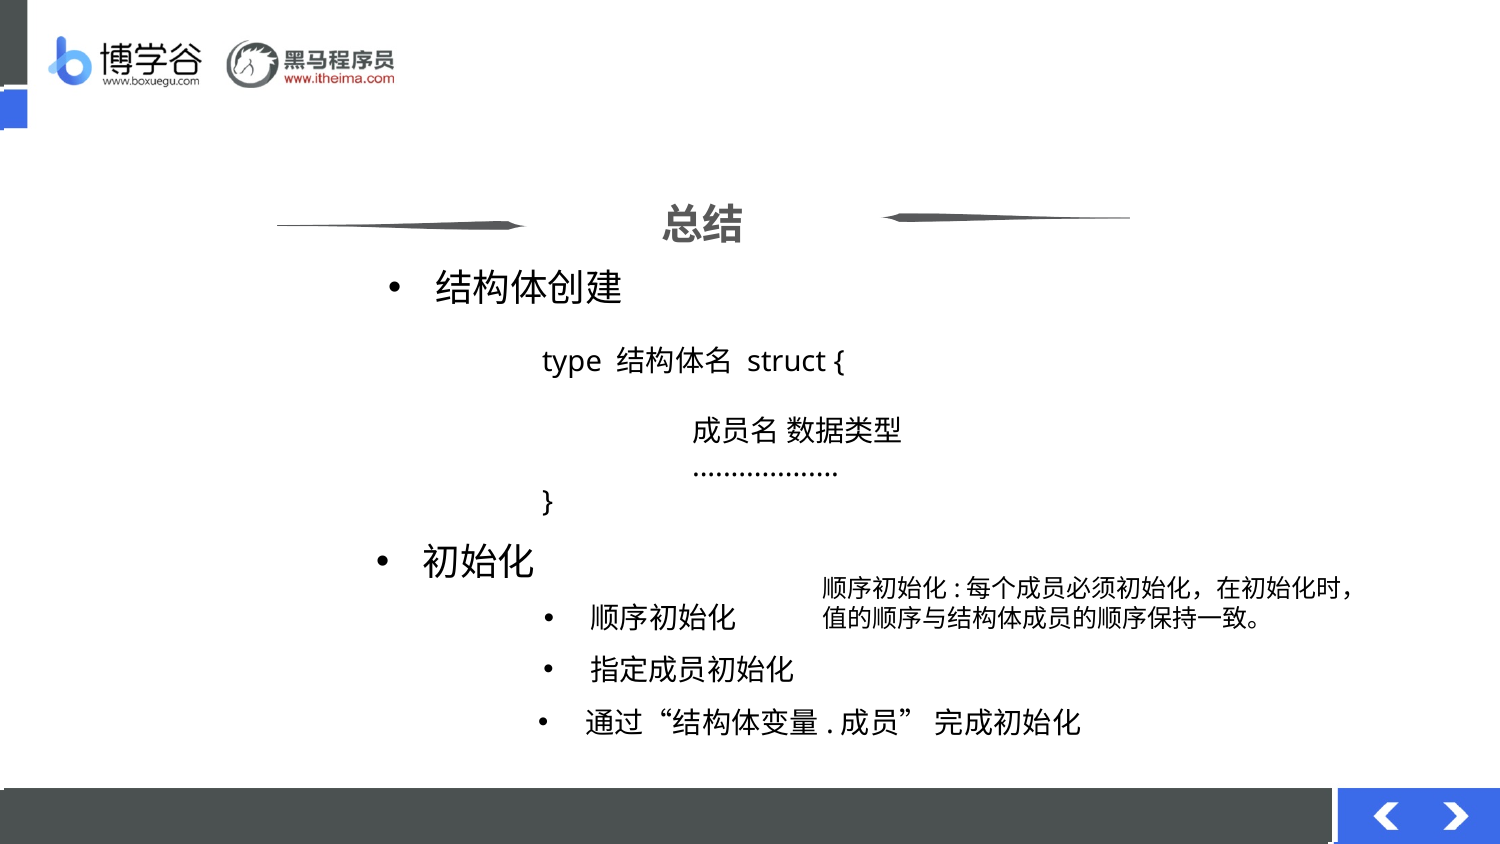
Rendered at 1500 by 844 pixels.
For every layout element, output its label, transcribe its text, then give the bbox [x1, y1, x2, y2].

picture [0, 0, 1500, 844]
text_box 结构体创建 [373, 256, 638, 317]
text_box 总结 [490, 197, 916, 248]
text_box 顺序初始化:每个成员必须初始化，在初始化时， 值的顺序与结构体成员的顺序保持一致。 [808, 565, 1382, 641]
text_box 通过“结构体变量.成员” 完成初始化 [523, 696, 1096, 747]
text_box 顺序初始化 [529, 592, 752, 643]
text_box 指定成员初始化 [528, 643, 810, 694]
text_box type 结构体名 struct { 成员名 数据类型 ................... } [527, 334, 1154, 525]
text_box 初始化 [361, 530, 551, 591]
